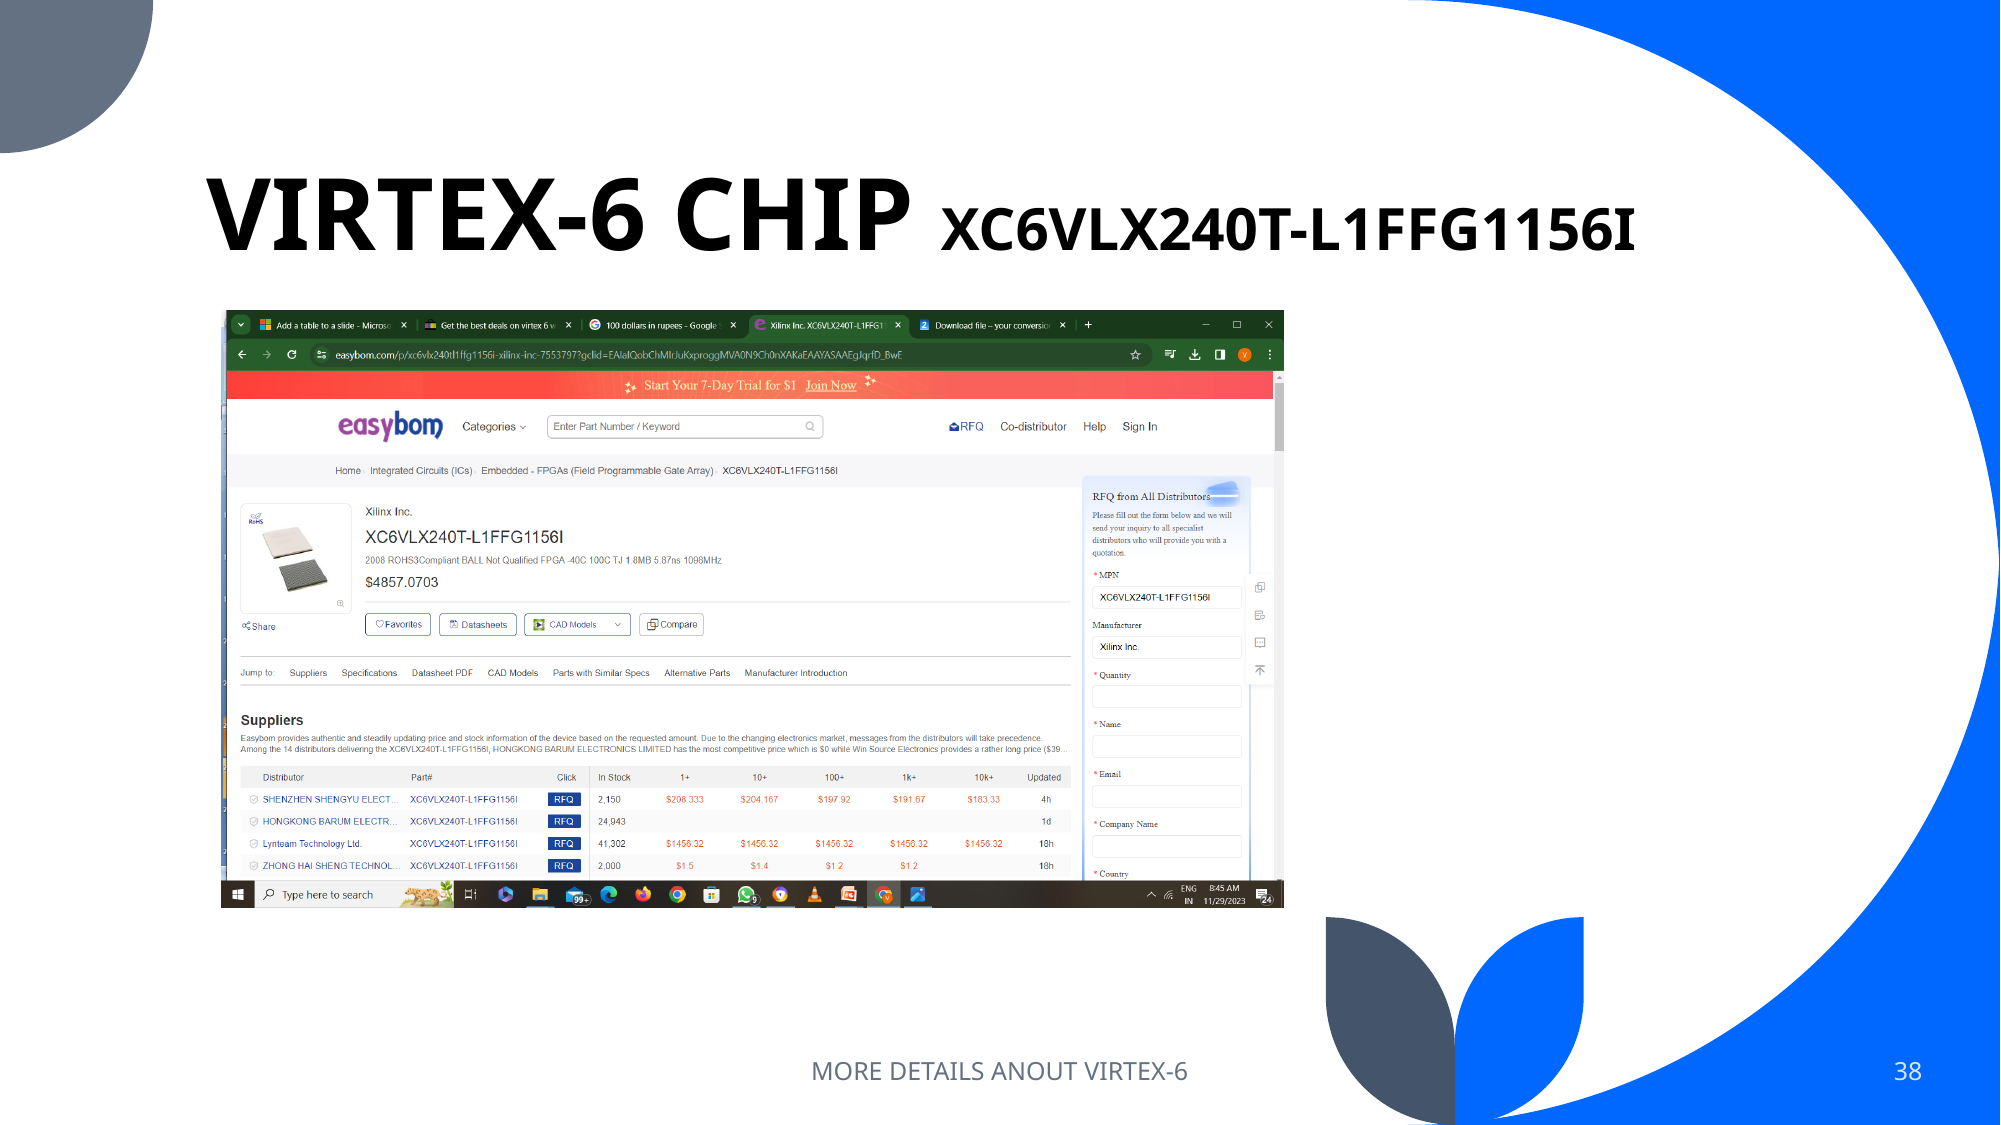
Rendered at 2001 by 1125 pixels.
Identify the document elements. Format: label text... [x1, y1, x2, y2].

footer MORE DETAILS ANOUT VIRTEX-6 [662, 1042, 1338, 1103]
slide_number 38 [1665, 1042, 1938, 1103]
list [221, 310, 1284, 908]
title VIRTEX-6 CHIP XC6VLX240T-L1FFG1156I [191, 22, 1796, 280]
